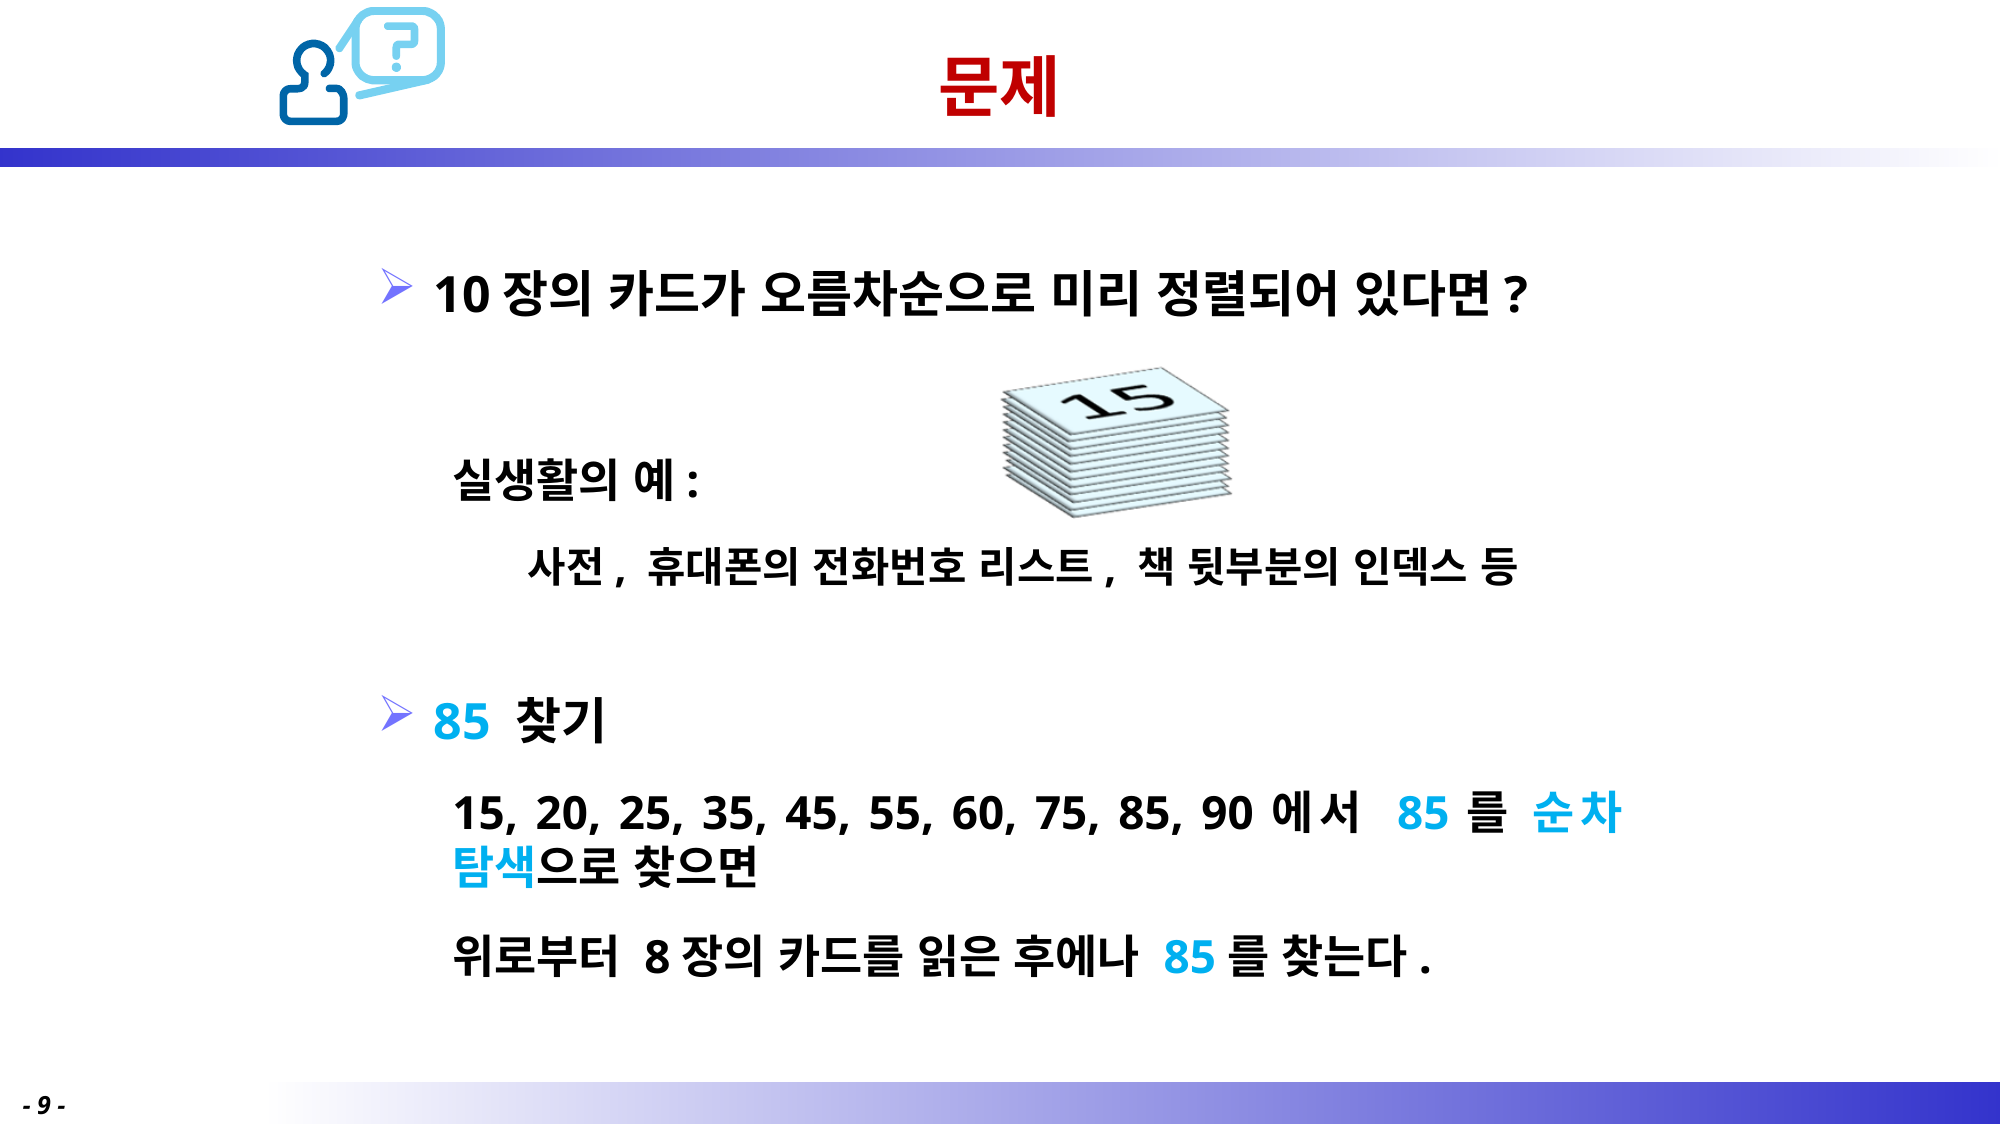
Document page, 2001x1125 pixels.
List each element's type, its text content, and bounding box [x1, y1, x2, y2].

title 문제 [150, 7, 1850, 163]
picture [999, 361, 1233, 528]
list 10장의 카드가 오름차순으로 미리 정렬되어 있다면? 실생활의 예: 사전, 휴대폰의 전화번호 리스트, 책 뒷부분의 인덱스 등 85 찾기 15, 20, 25, 35, 45, 55, 60, 75, 85, 90에서 85를 순차 탐색으로 찾으면 위로부터 8장의 카드를 읽은 후에나 85를 찾는다. [362, 255, 1638, 1082]
slide_number - 9 - [7, 1082, 150, 1118]
picture [279, 6, 446, 126]
